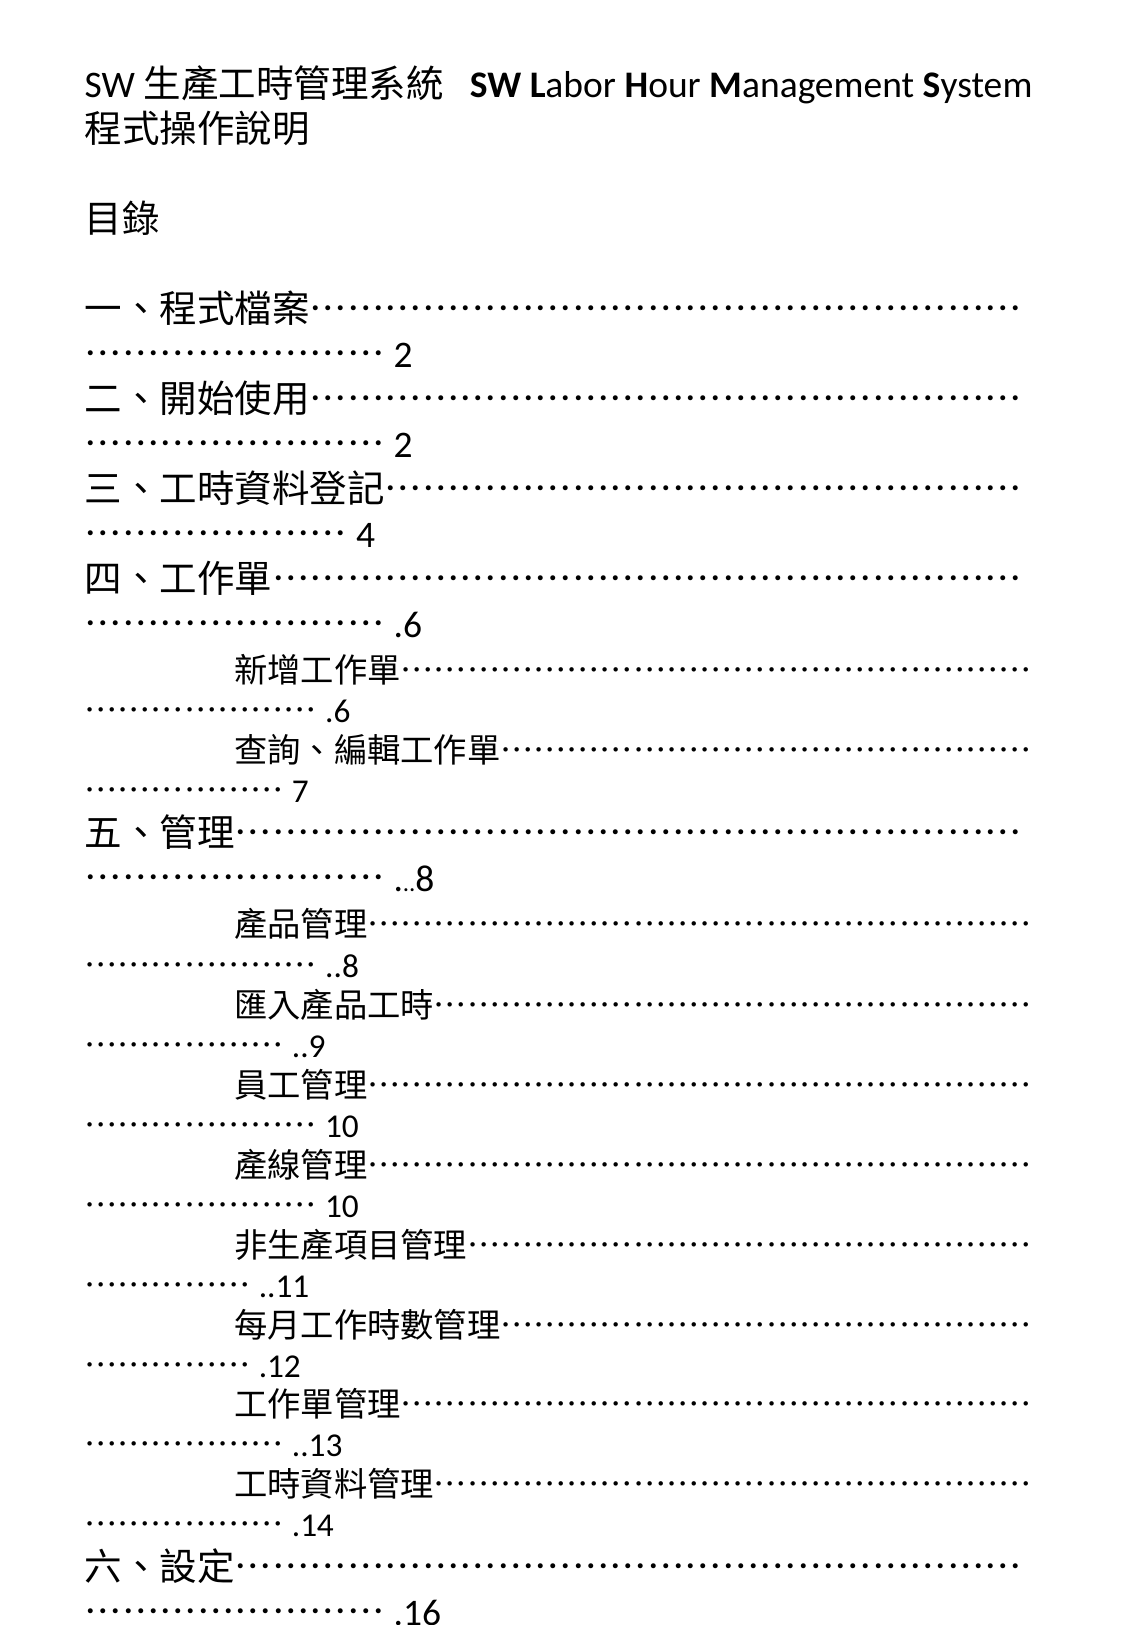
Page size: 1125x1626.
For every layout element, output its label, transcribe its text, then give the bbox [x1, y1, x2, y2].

text_box SW生產工時管理系統 SW Labor Hour Management System 程式操作說明 目錄 一、程式檔案………………………………………………………………………2 二、開始使用………………………………………………………………………2 三、工時資料登記………………………………………………………………4 四、工作單………………………………………………………………………….6 新增工作單…………………………………………………………………….6 查詢、編輯工作單…………………………………………………………7 五、管理……………………………………………………………………………...8 產品管理………………………………………………………………………..8 匯入產品工時………………………………………………………………..9 員工管理………………………………………………………………………10 產線管理………………………………………………………………………10 非生產項目管理…………………………………………………………..11 每月工作時數管理……………………………………………………….12 工作單管理…………………………………………………………………..13 工時資料管理……………………………………………………………….14 六、設定…………………………………………………………………………….16 七、輸出報表…………………………………………………………………….17 八、透過網路上的芳鄰使用……………………………………………..18 [69, 52, 1052, 1625]
